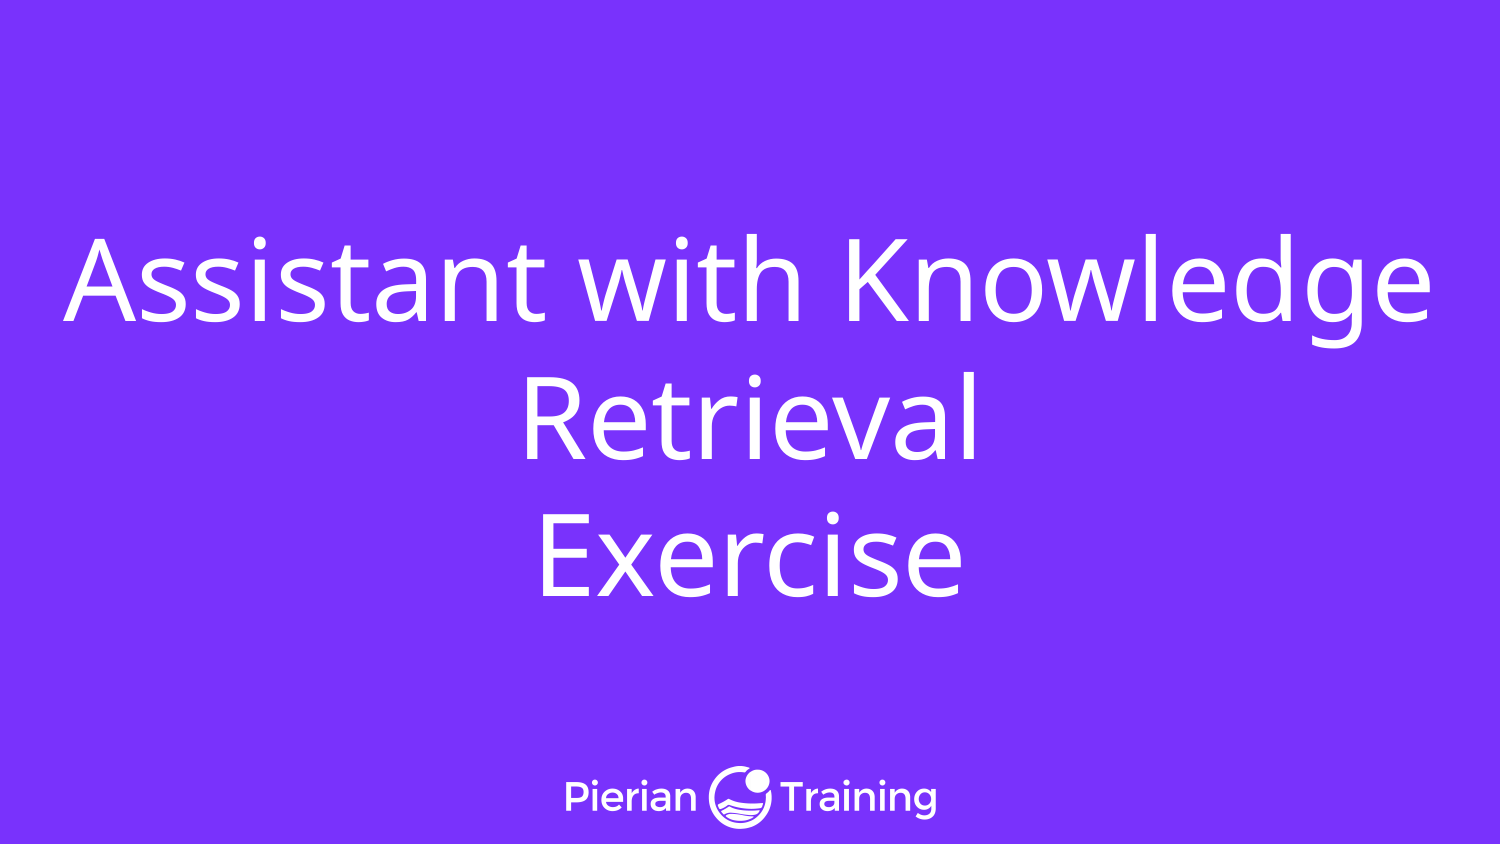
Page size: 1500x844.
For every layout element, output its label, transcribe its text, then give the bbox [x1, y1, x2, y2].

text_box Assistant with Knowledge Retrieval Exercise [0, 325, 1500, 502]
picture [562, 766, 938, 830]
